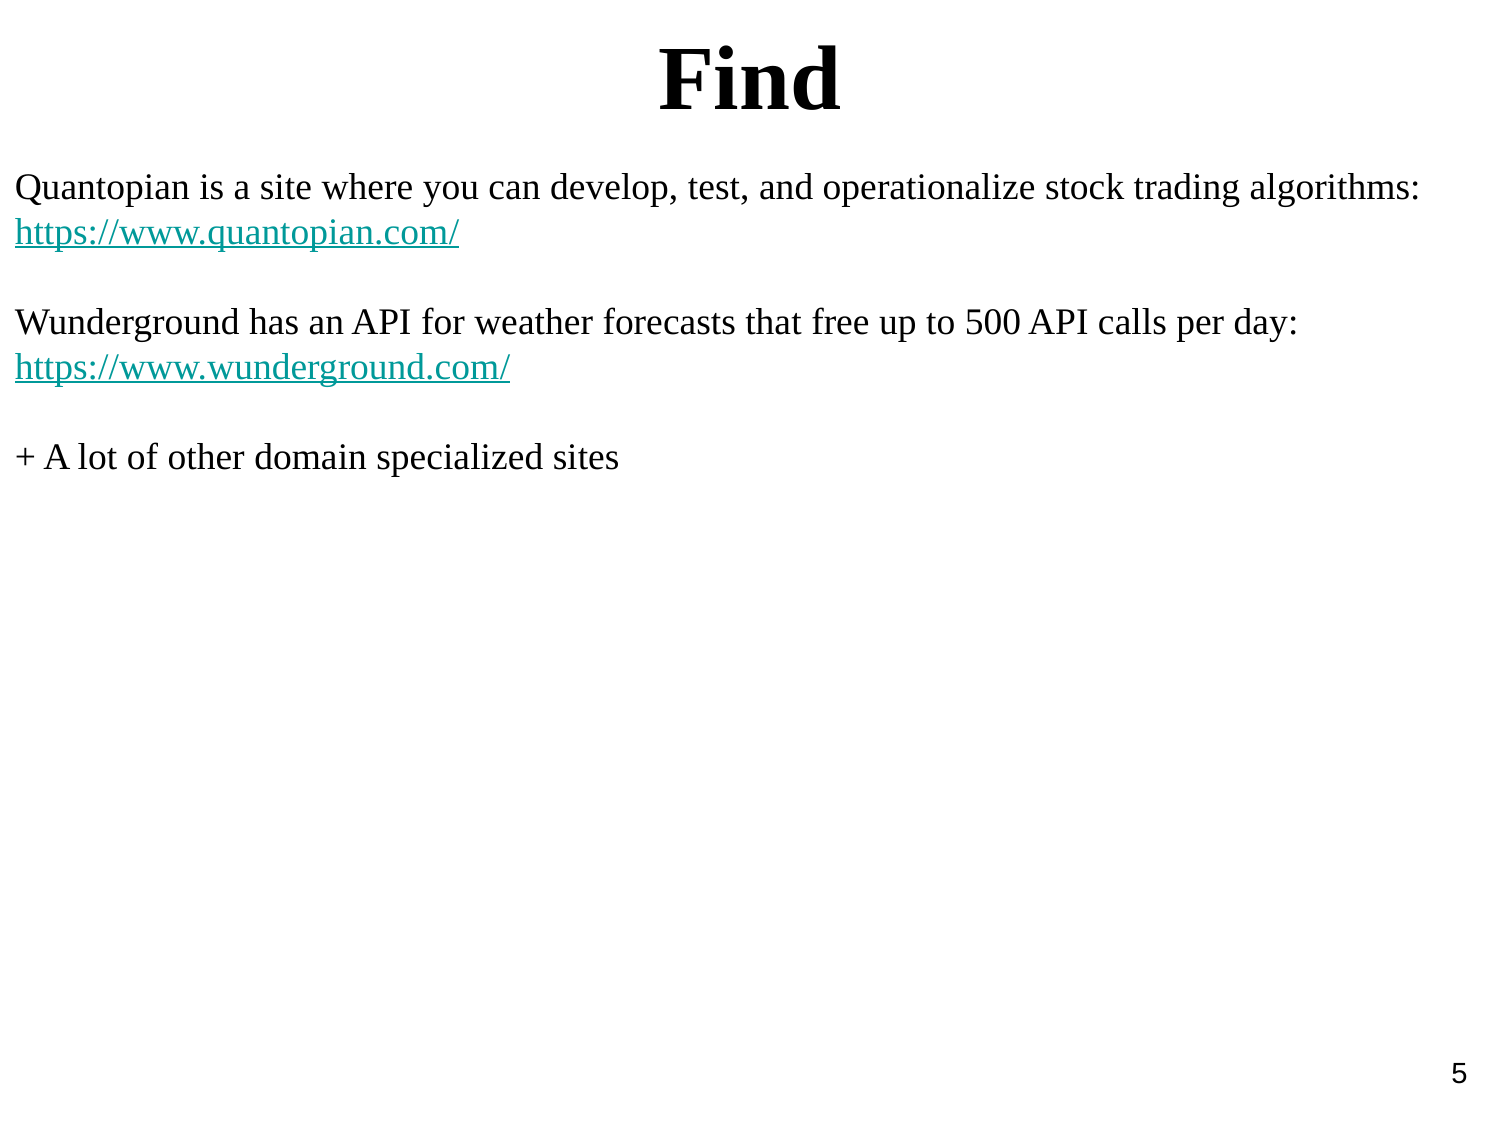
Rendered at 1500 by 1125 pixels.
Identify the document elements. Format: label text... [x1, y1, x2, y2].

text_box Find [0, 10, 1500, 136]
text_box Quantopian is a site where you can develop, test, and operationalize stock trading algorithms: https://www.quantopian.com/ Wunderground has an API for weather forecasts that free up to 500 API calls per day: https://www.wunderground.com/ + A lot of other domain specialized sites [0, 154, 1500, 484]
slide_number 5 [1132, 1046, 1483, 1125]
